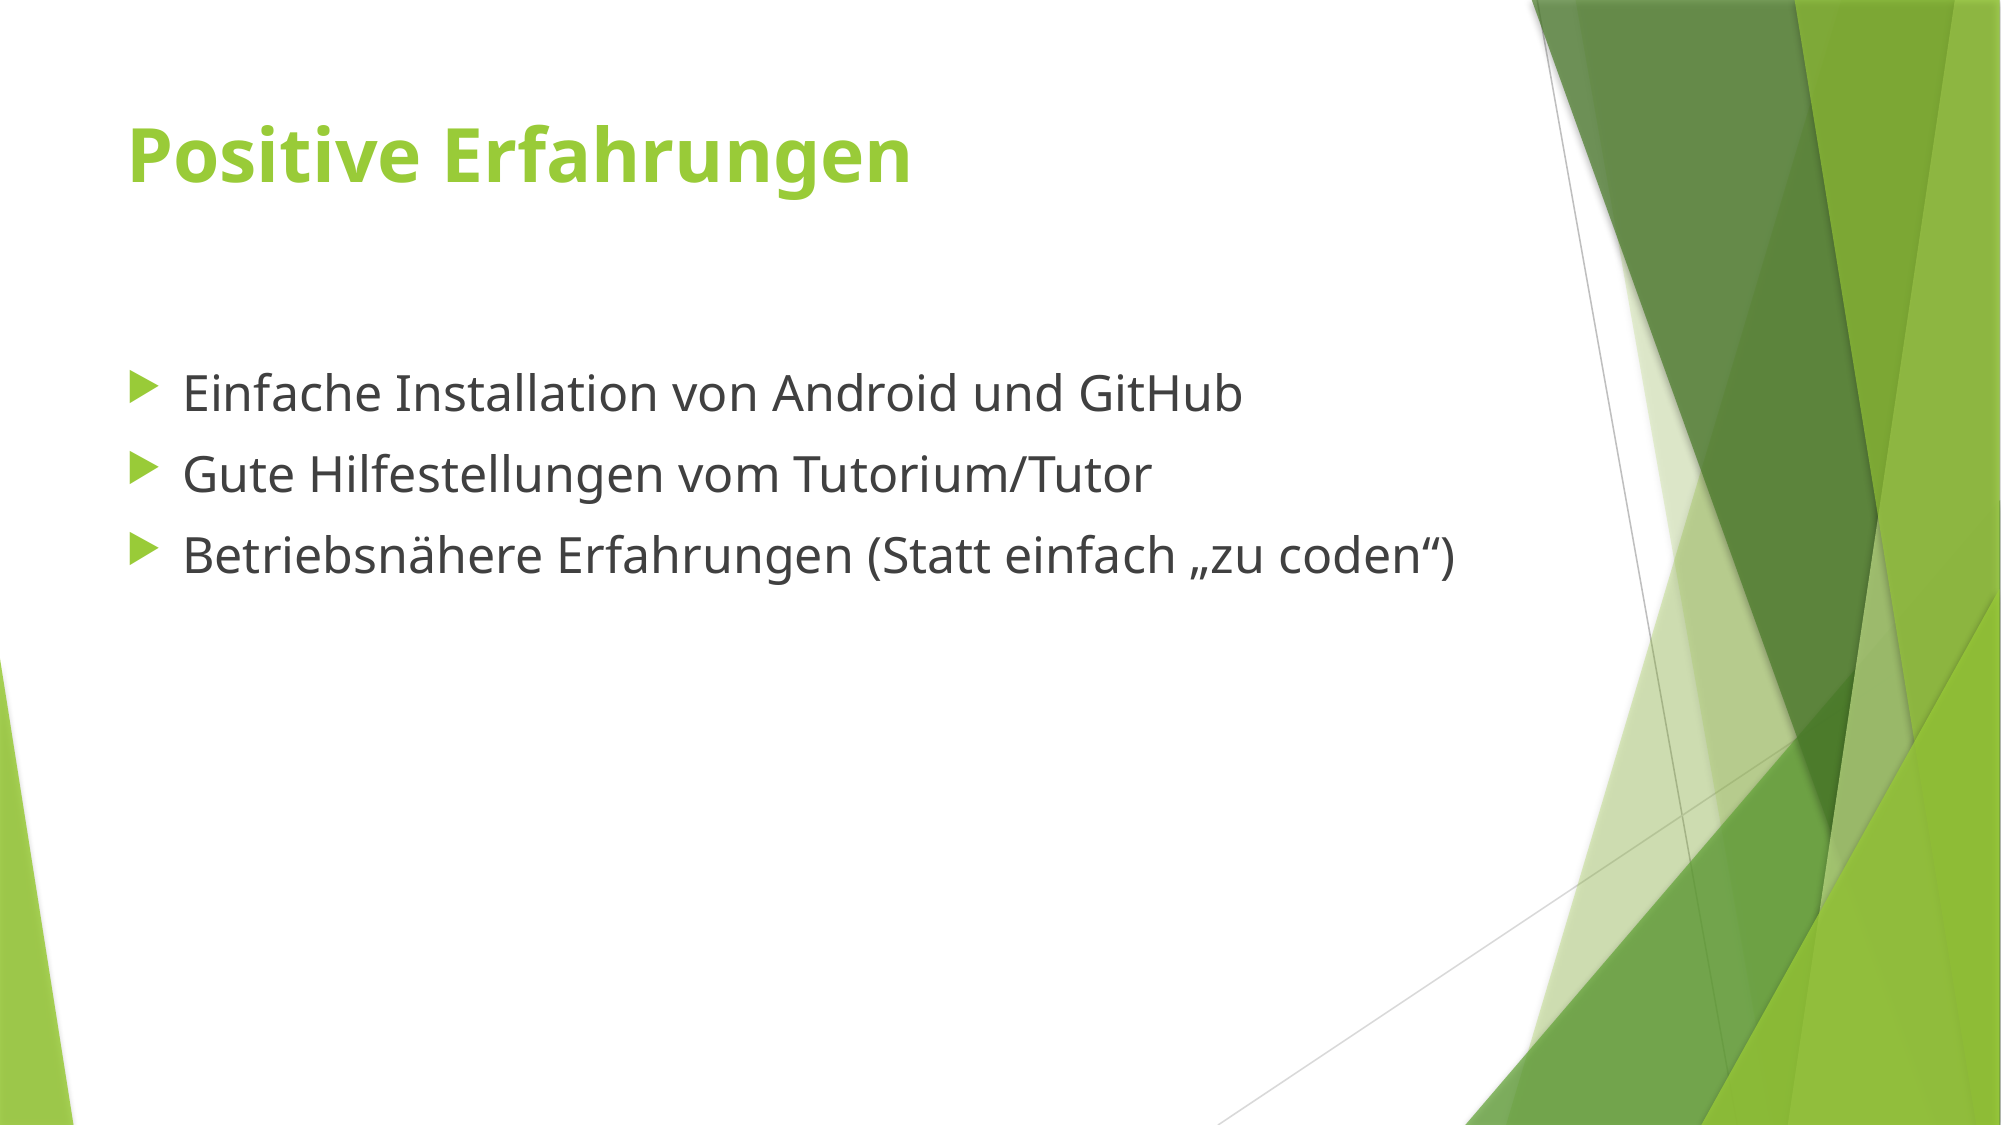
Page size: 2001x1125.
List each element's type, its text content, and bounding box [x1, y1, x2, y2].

list Einfache Installation von Android und GitHub Gute Hilfestellungen vom Tutorium/Tutor Betriebsnähere Erfahrungen (Statt einfach „zu coden“) [111, 354, 1522, 992]
title Positive Erfahrungen [111, 99, 1522, 317]
